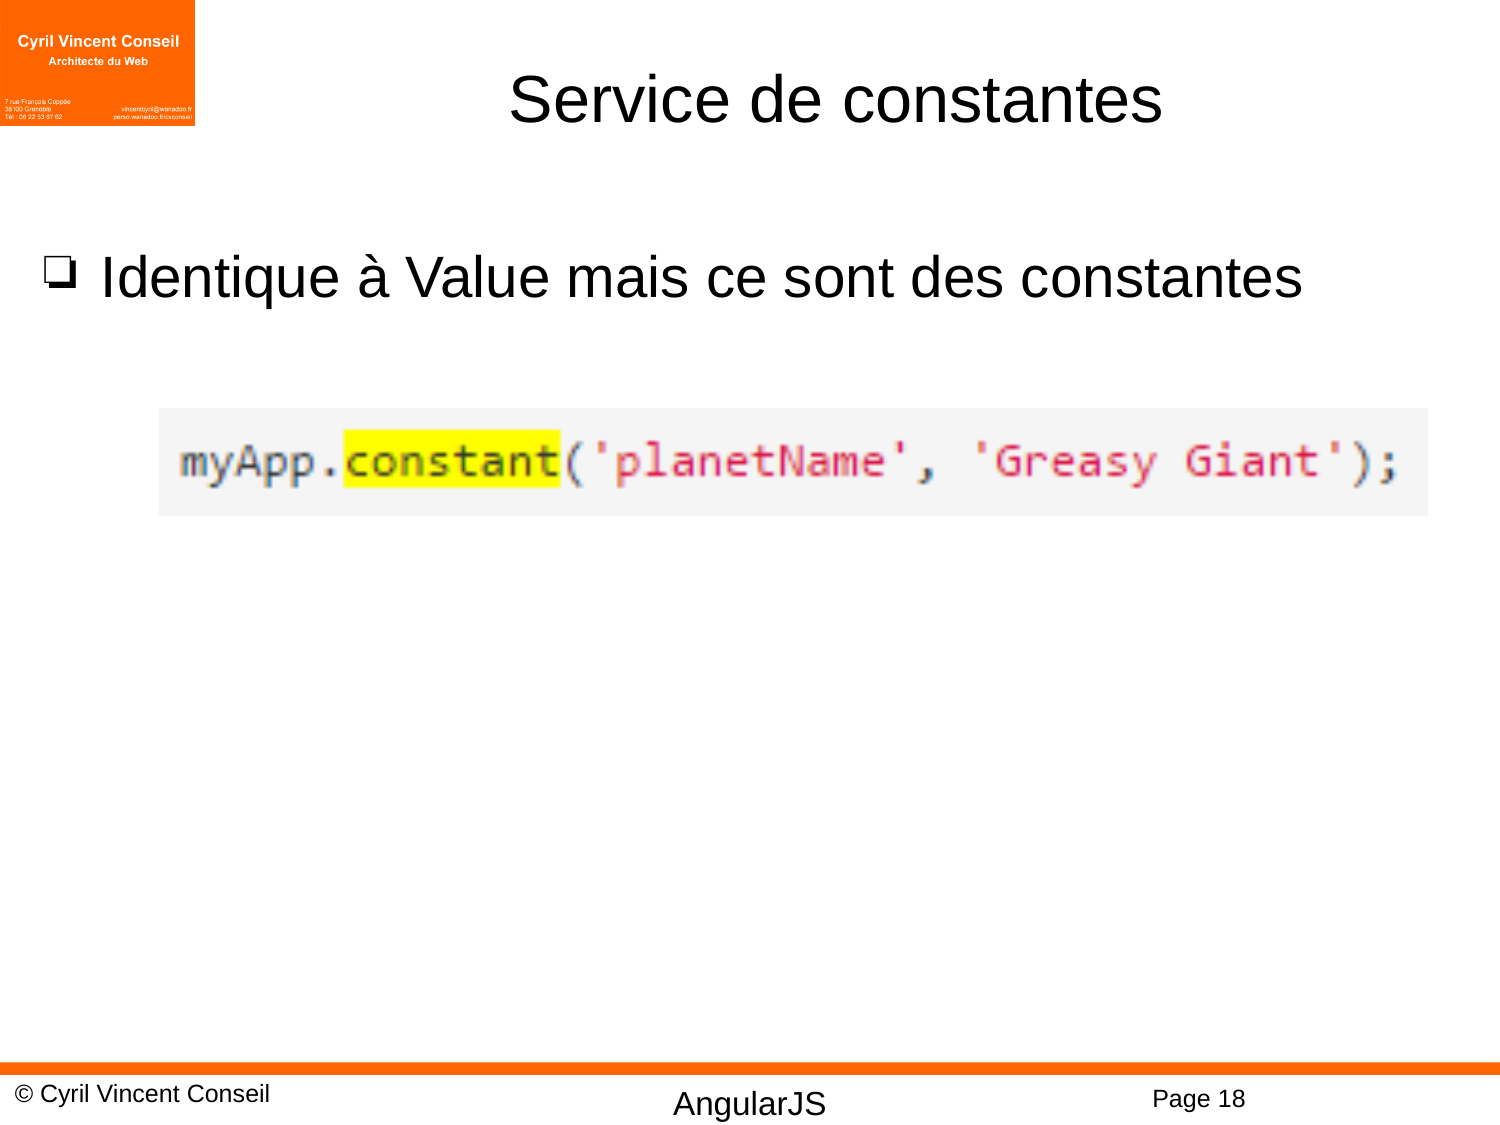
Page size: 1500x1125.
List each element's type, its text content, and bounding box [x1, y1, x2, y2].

list Identique à Value mais ce sont des constantes [29, 231, 1468, 1059]
picture [159, 408, 1428, 516]
title Service de constantes [194, 2, 1480, 190]
picture [0, 0, 195, 126]
